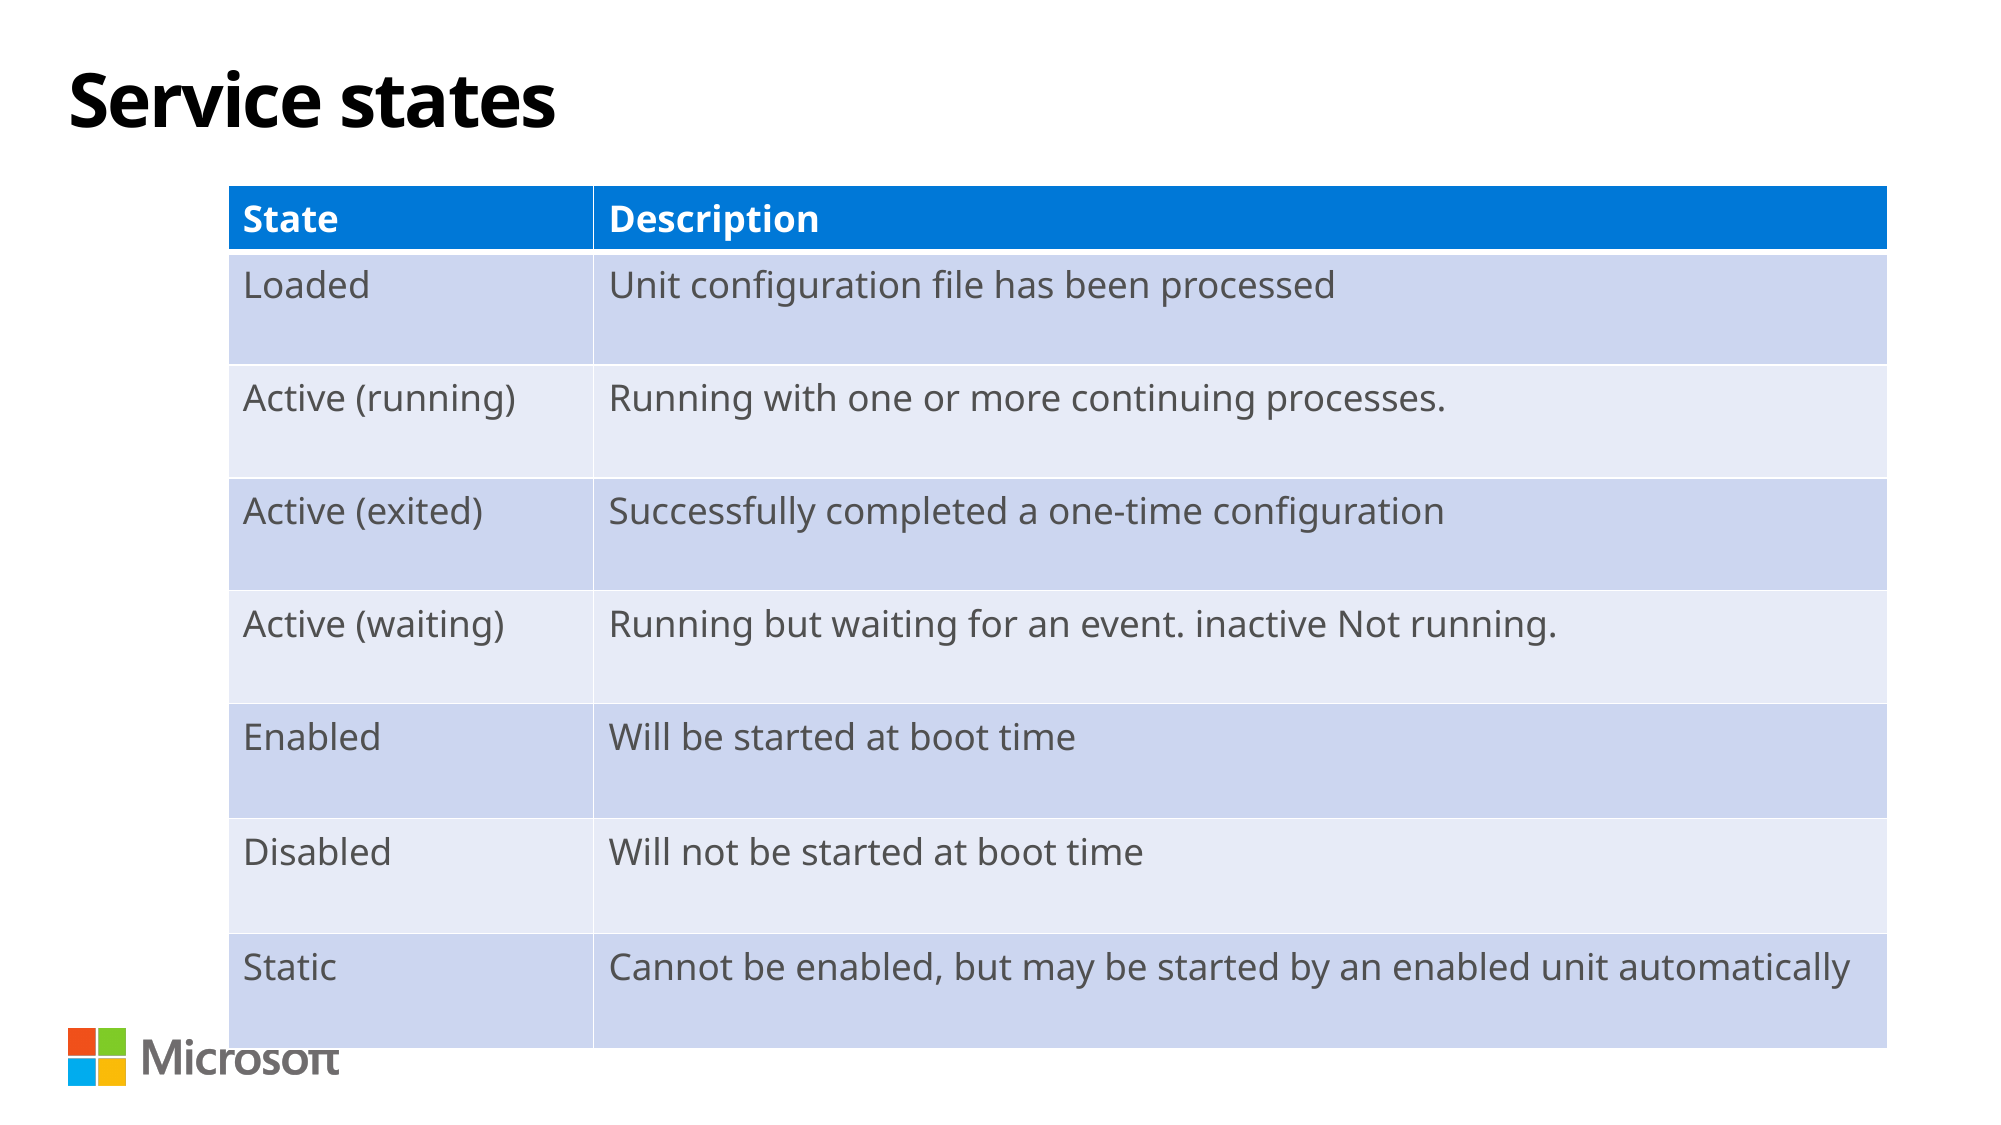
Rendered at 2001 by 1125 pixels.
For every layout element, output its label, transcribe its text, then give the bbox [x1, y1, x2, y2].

table_cell Active (exited) [229, 479, 593, 590]
title Service states [44, 47, 1957, 196]
table_cell Static [229, 934, 593, 1048]
table_cell Active (waiting) [229, 591, 593, 703]
table_cell Successfully completed a one-time configuration [594, 479, 1887, 590]
table_header State [229, 186, 593, 249]
table_cell Running but waiting for an event. inactive Not running. [594, 591, 1887, 703]
table_cell Will not be started at boot time [594, 819, 1887, 933]
picture [68, 1028, 339, 1086]
table_cell Will be started at boot time [594, 704, 1887, 818]
table_cell Enabled [229, 704, 593, 818]
table_cell Disabled [229, 819, 593, 933]
table_cell Running with one or more continuing processes. [594, 366, 1887, 477]
table_header Description [594, 186, 1887, 249]
table_cell Loaded [229, 255, 593, 364]
table_cell Cannot be enabled, but may be started by an enabled unit automatically [594, 934, 1887, 1048]
table_cell Unit configuration file has been processed [594, 255, 1887, 364]
table_cell Active (running) [229, 366, 593, 477]
